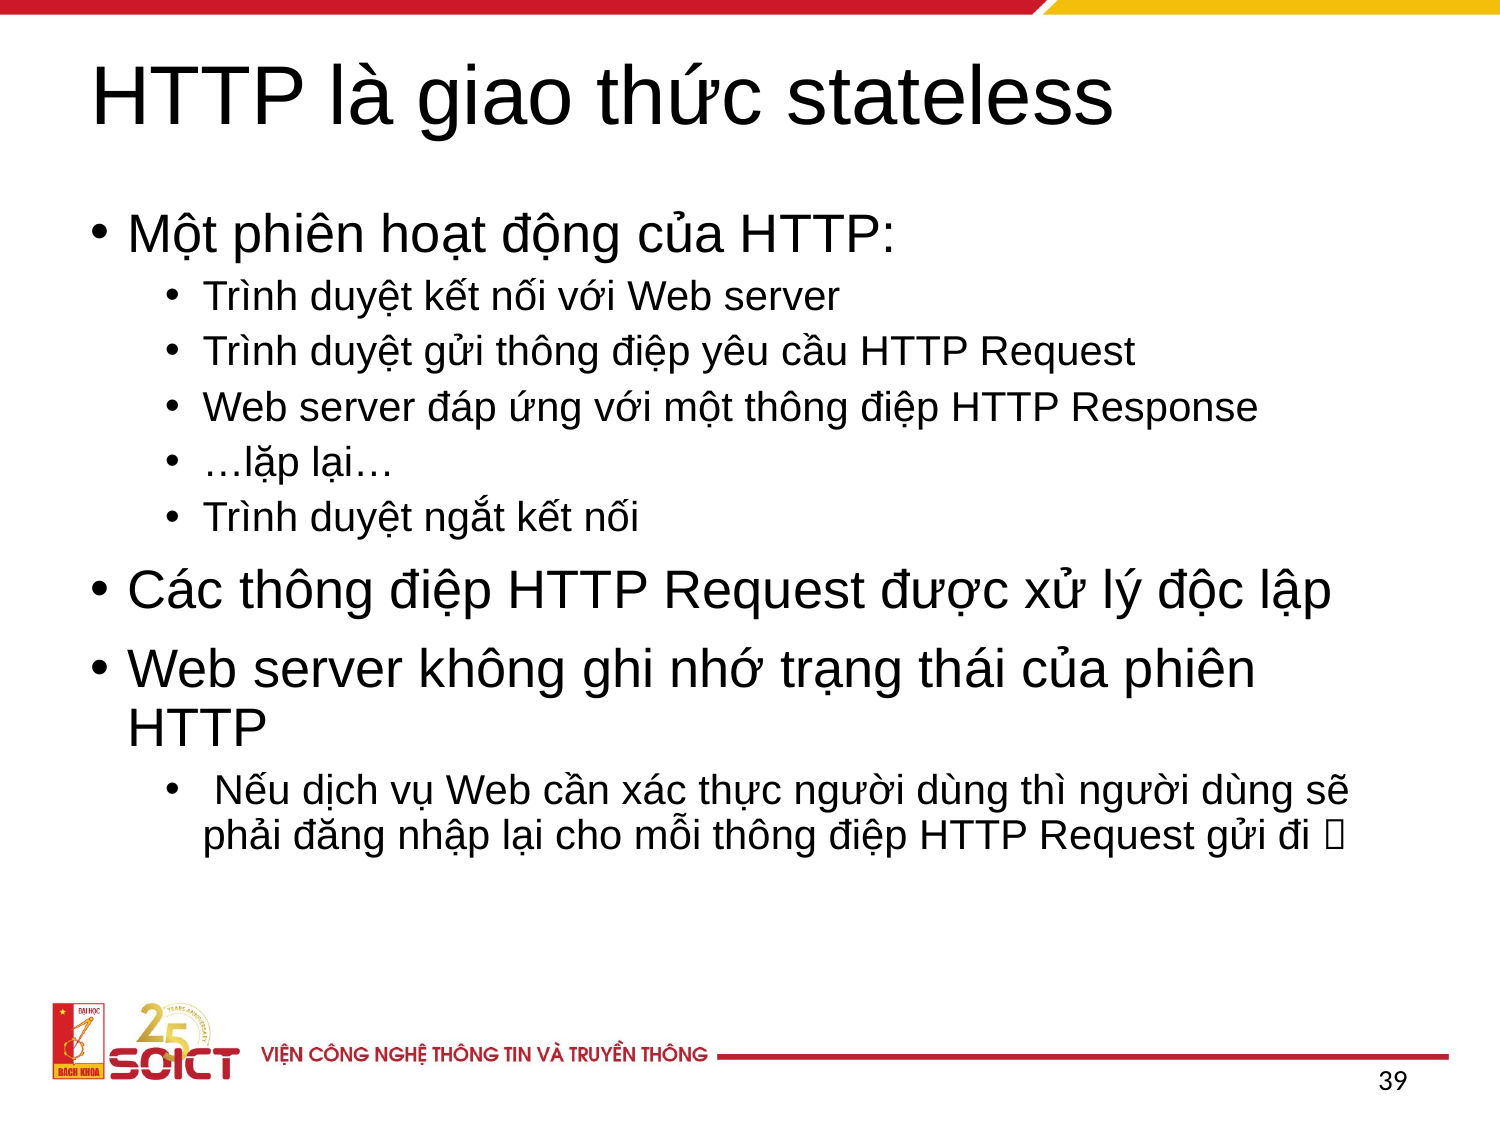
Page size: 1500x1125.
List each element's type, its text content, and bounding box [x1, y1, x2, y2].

picture [0, 0, 1500, 1125]
list Một phiên hoạt động của HTTP: Trình duyệt kết nối với Web server Trình duyệt gửi thông điệp yêu cầu HTTP Request Web server đáp ứng với một thông điệp HTTP Response …lặp lại… Trình duyệt ngắt kết nối Các thông điệp HTTP Request được xử lý độc lập Web server không ghi nhớ trạng thái của phiên HTTP Nếu dịch vụ Web cần xác thực người dùng thì người dùng sẽ phải đăng nhập lại cho mỗi thông điệp HTTP Request gửi đi  [75, 197, 1425, 1005]
slide_number 39 [1328, 1049, 1423, 1109]
title HTTP là giao thức stateless [75, 20, 1313, 175]
